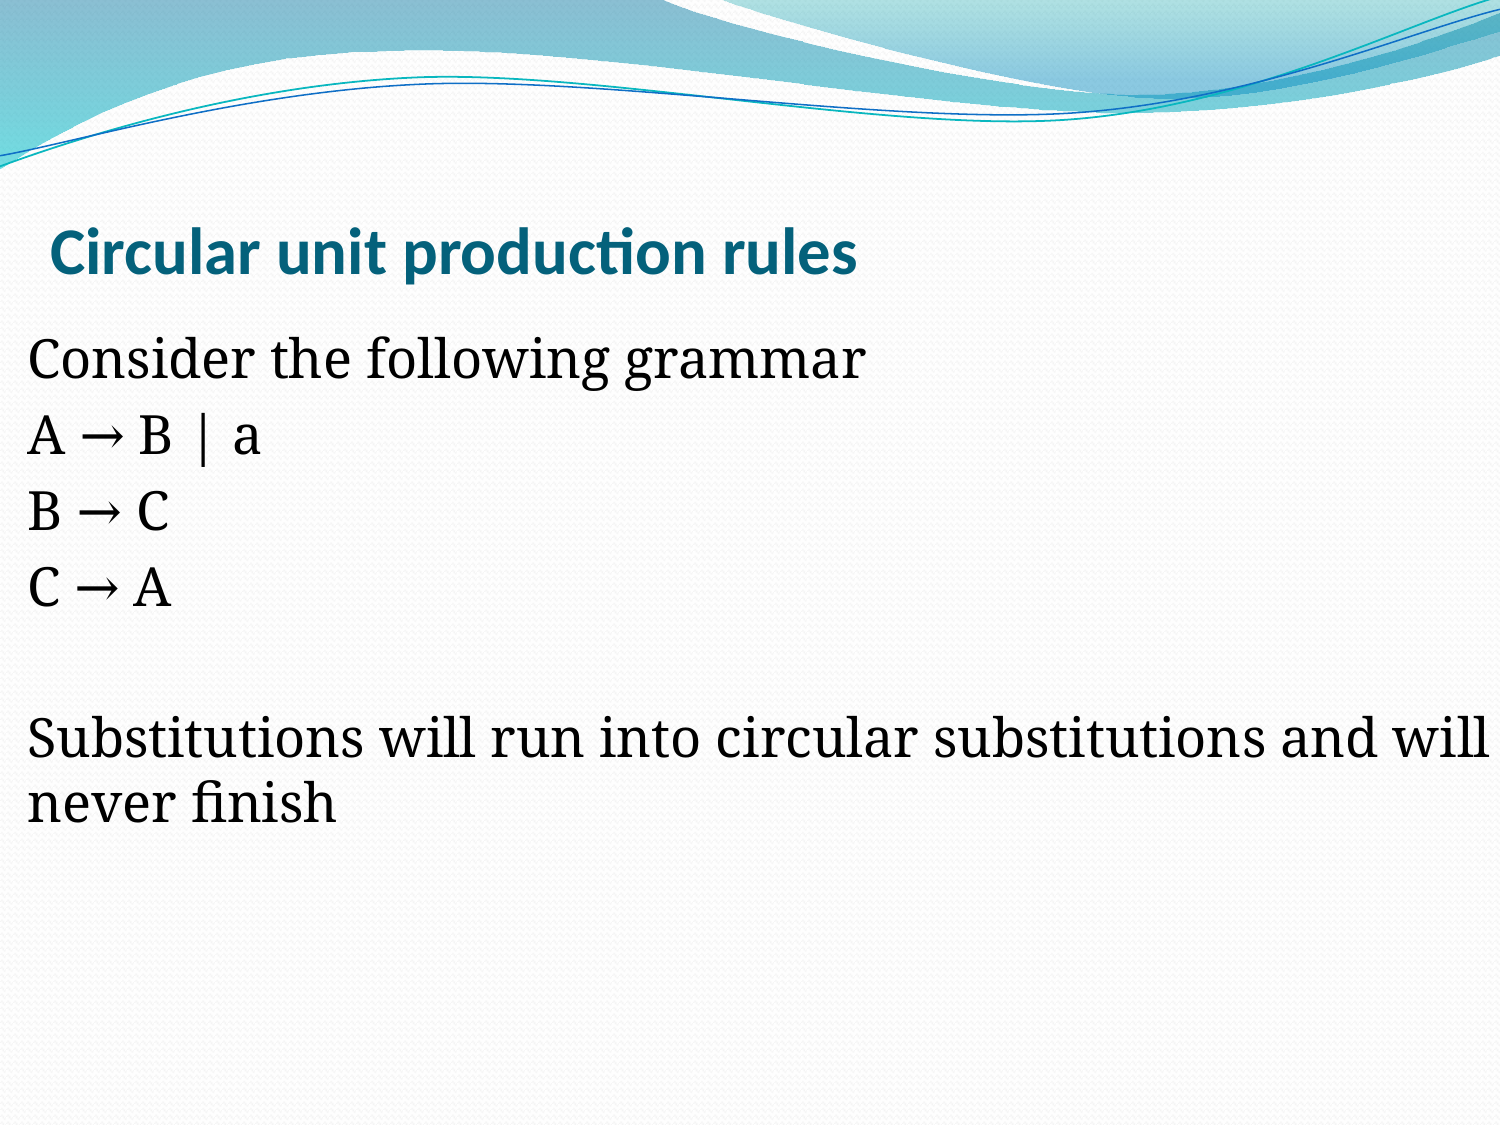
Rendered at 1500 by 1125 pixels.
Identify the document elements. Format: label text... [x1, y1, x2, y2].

list Consider the following grammar A → B | a B → C C → A Substitutions will run into circular substitutions and will never finish [12, 317, 1500, 1038]
title Circular unit production rules [50, 99, 1400, 288]
